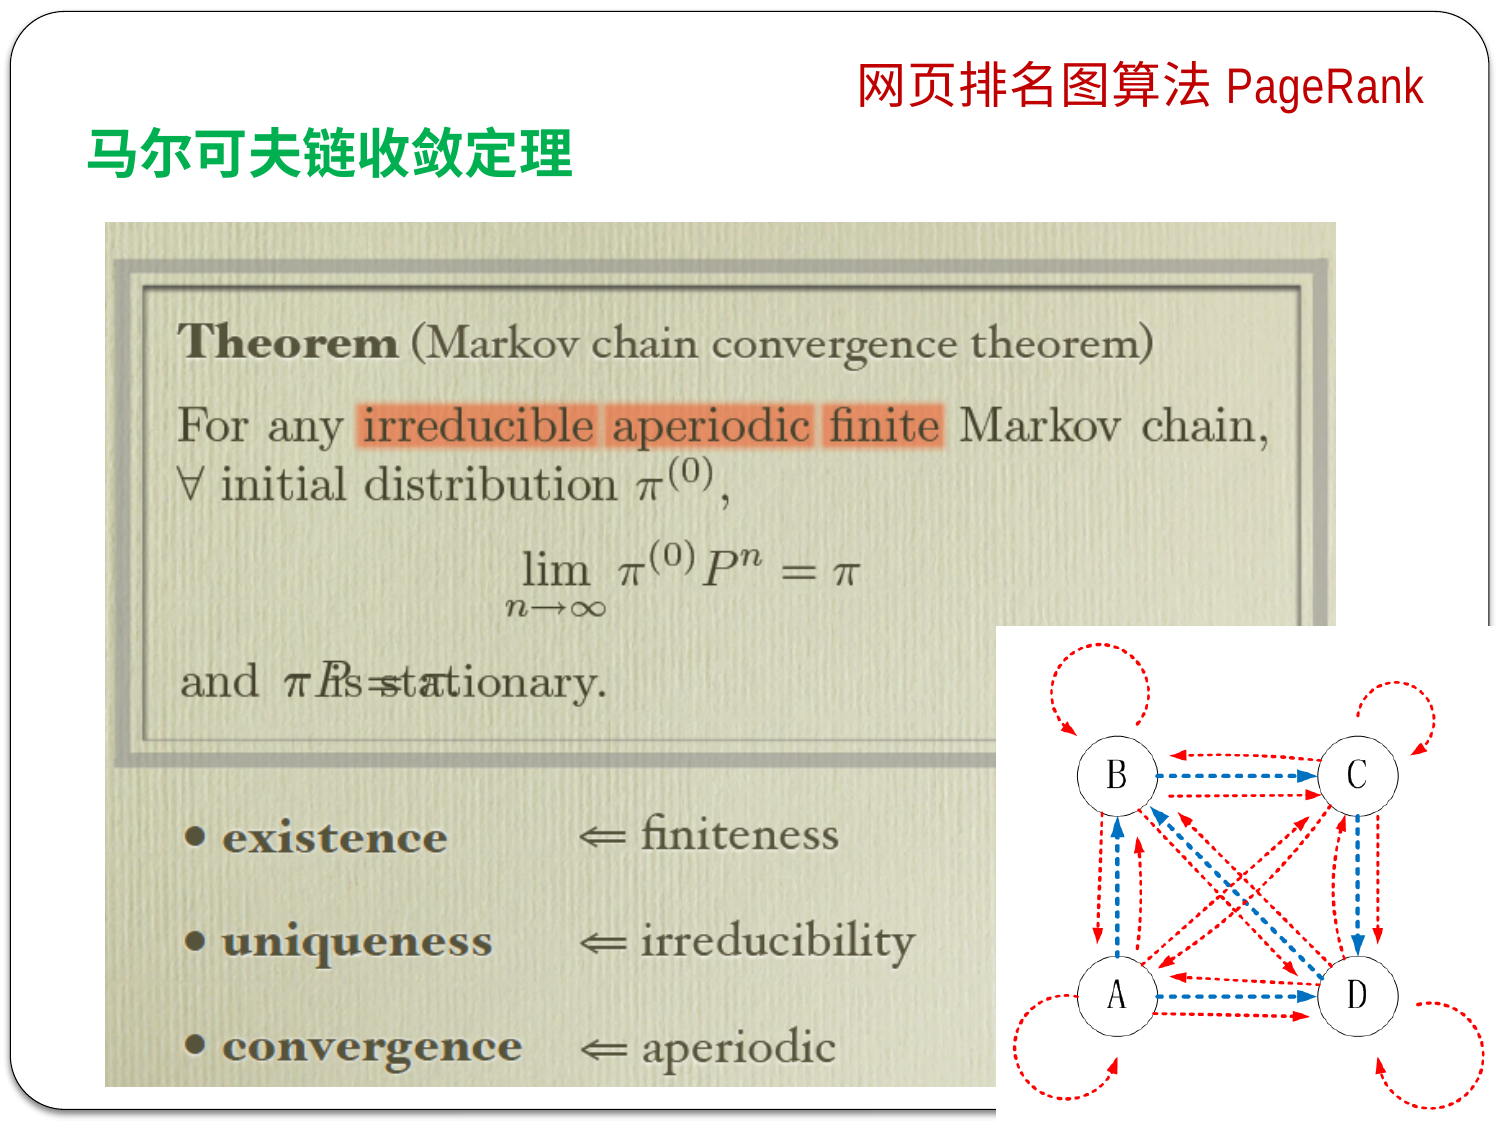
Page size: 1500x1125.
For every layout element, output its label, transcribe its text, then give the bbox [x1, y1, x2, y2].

text_box 网页排名图算法PageRank [163, 35, 1439, 129]
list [105, 222, 1337, 1087]
picture [995, 626, 1500, 1125]
title 马尔可夫链收敛定理 [70, 70, 1346, 200]
